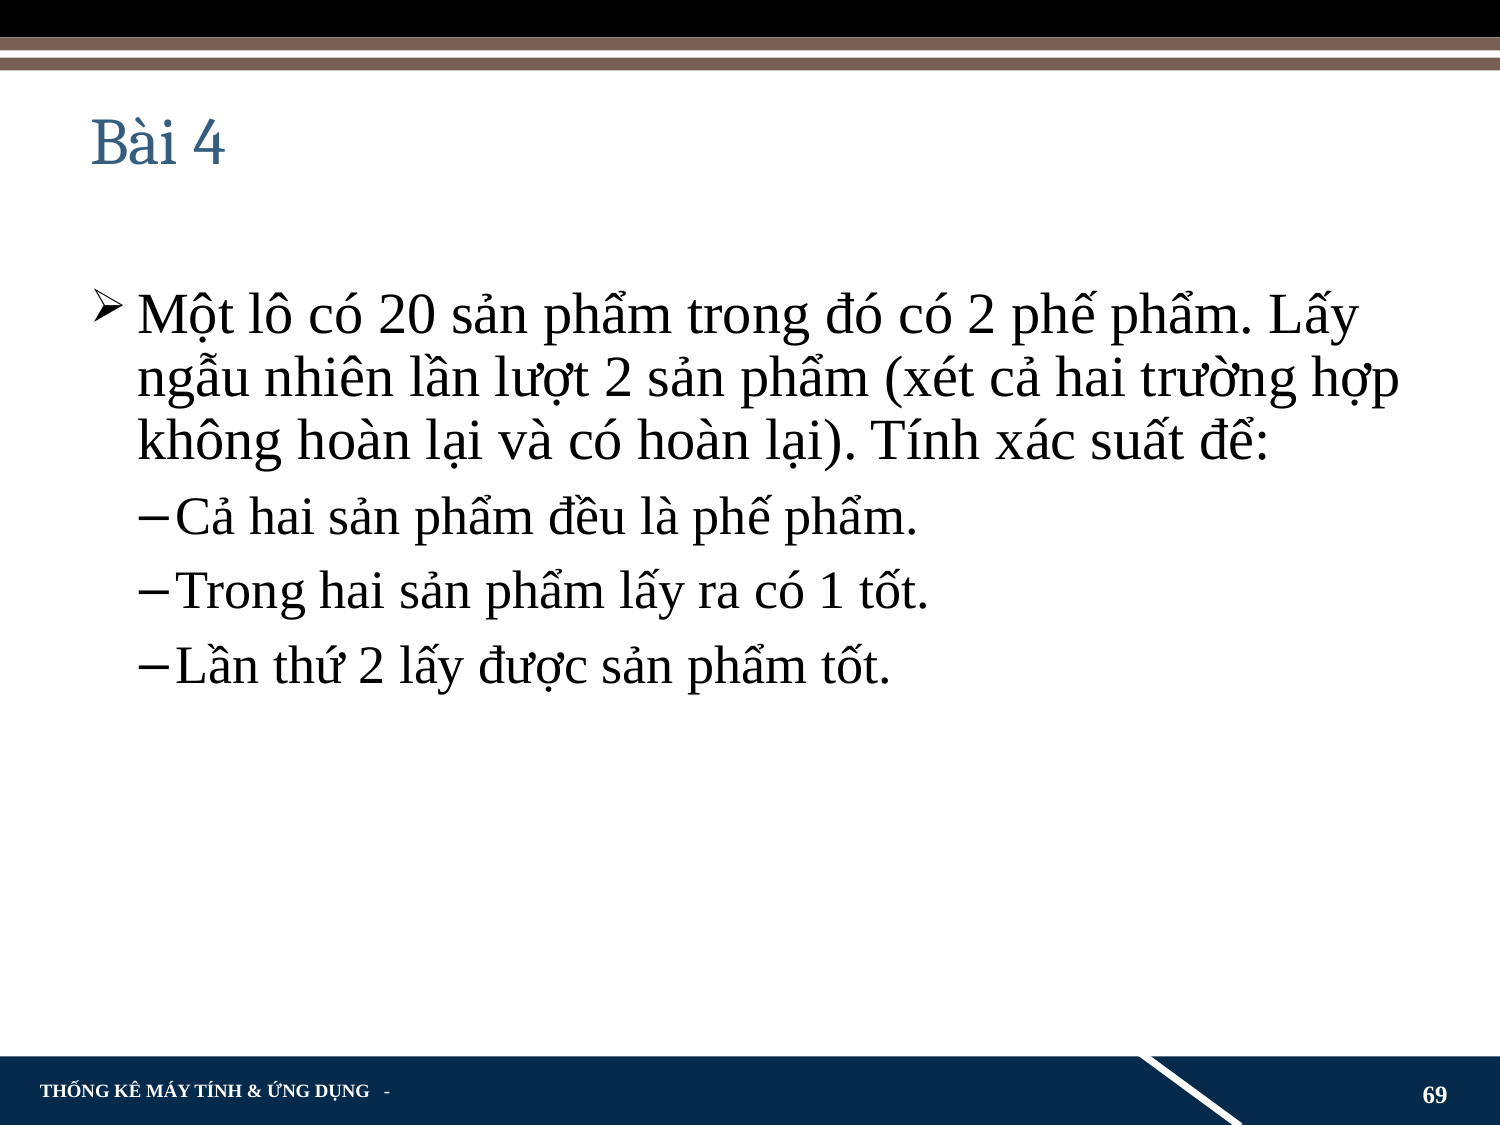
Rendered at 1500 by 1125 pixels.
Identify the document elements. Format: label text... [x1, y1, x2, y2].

list Một lô có 20 sản phẩm trong đó có 2 phế phẩm. Lấy ngẫu nhiên lần lượt 2 sản phẩm (xét cả hai trường hợp không hoàn lại và có hoàn lại). Tính xác suất để: Cả hai sản phẩm đều là phế phẩm. Trong hai sản phẩm lấy ra có 1 tốt. Lần thứ 2 lấy được sản phẩm tốt. [75, 276, 1433, 1041]
slide_number 69 [1347, 1074, 1463, 1113]
title Bài 4 [75, 99, 1433, 253]
